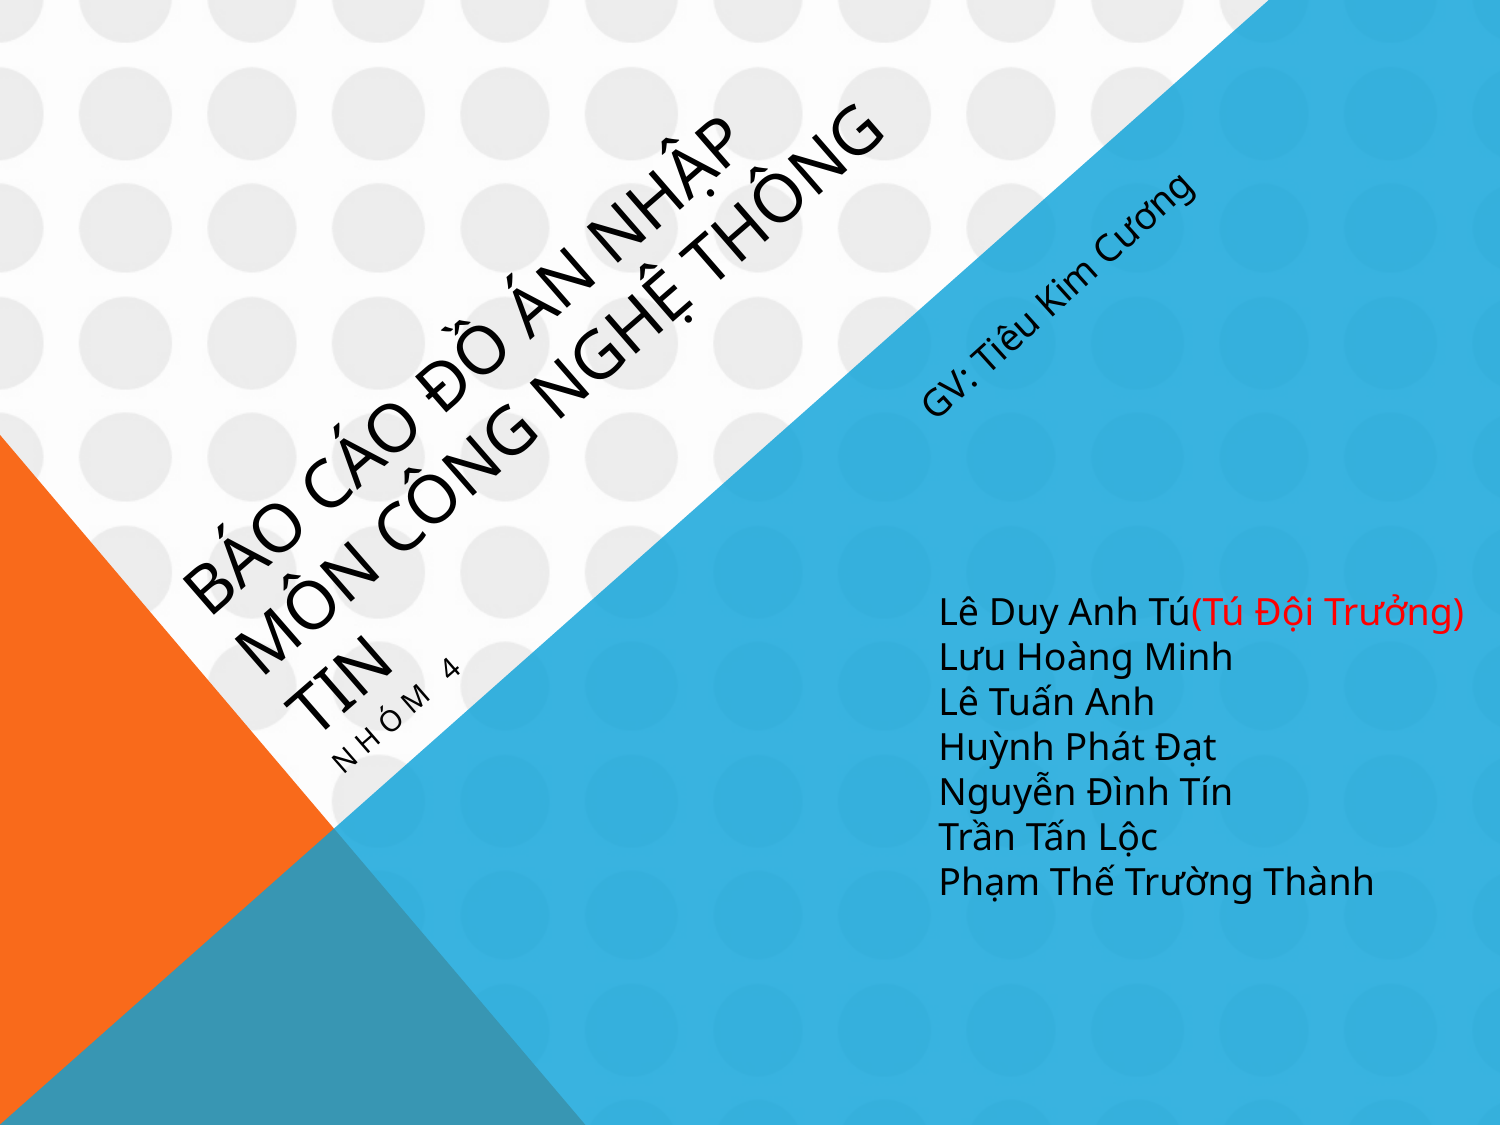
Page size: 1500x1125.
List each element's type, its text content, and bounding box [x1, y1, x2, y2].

text_box Lê Duy Anh Tú(Tú Đội Trưởng) Lưu Hoàng Minh Lê Tuấn Anh Huỳnh Phát Đạt Nguyễn Đình Tín Trần Tấn Lộc Phạm Thế Trường Thành [923, 580, 1480, 911]
title BÁO CÁO ĐỒ ÁN NHẬP MÔN CÔNG NGHỆ THÔNG TIN [182, 4, 1012, 761]
text_box GV: Tiêu Kim Cương [894, 144, 1217, 444]
subtitle Nhóm 4 [312, 61, 1154, 804]
